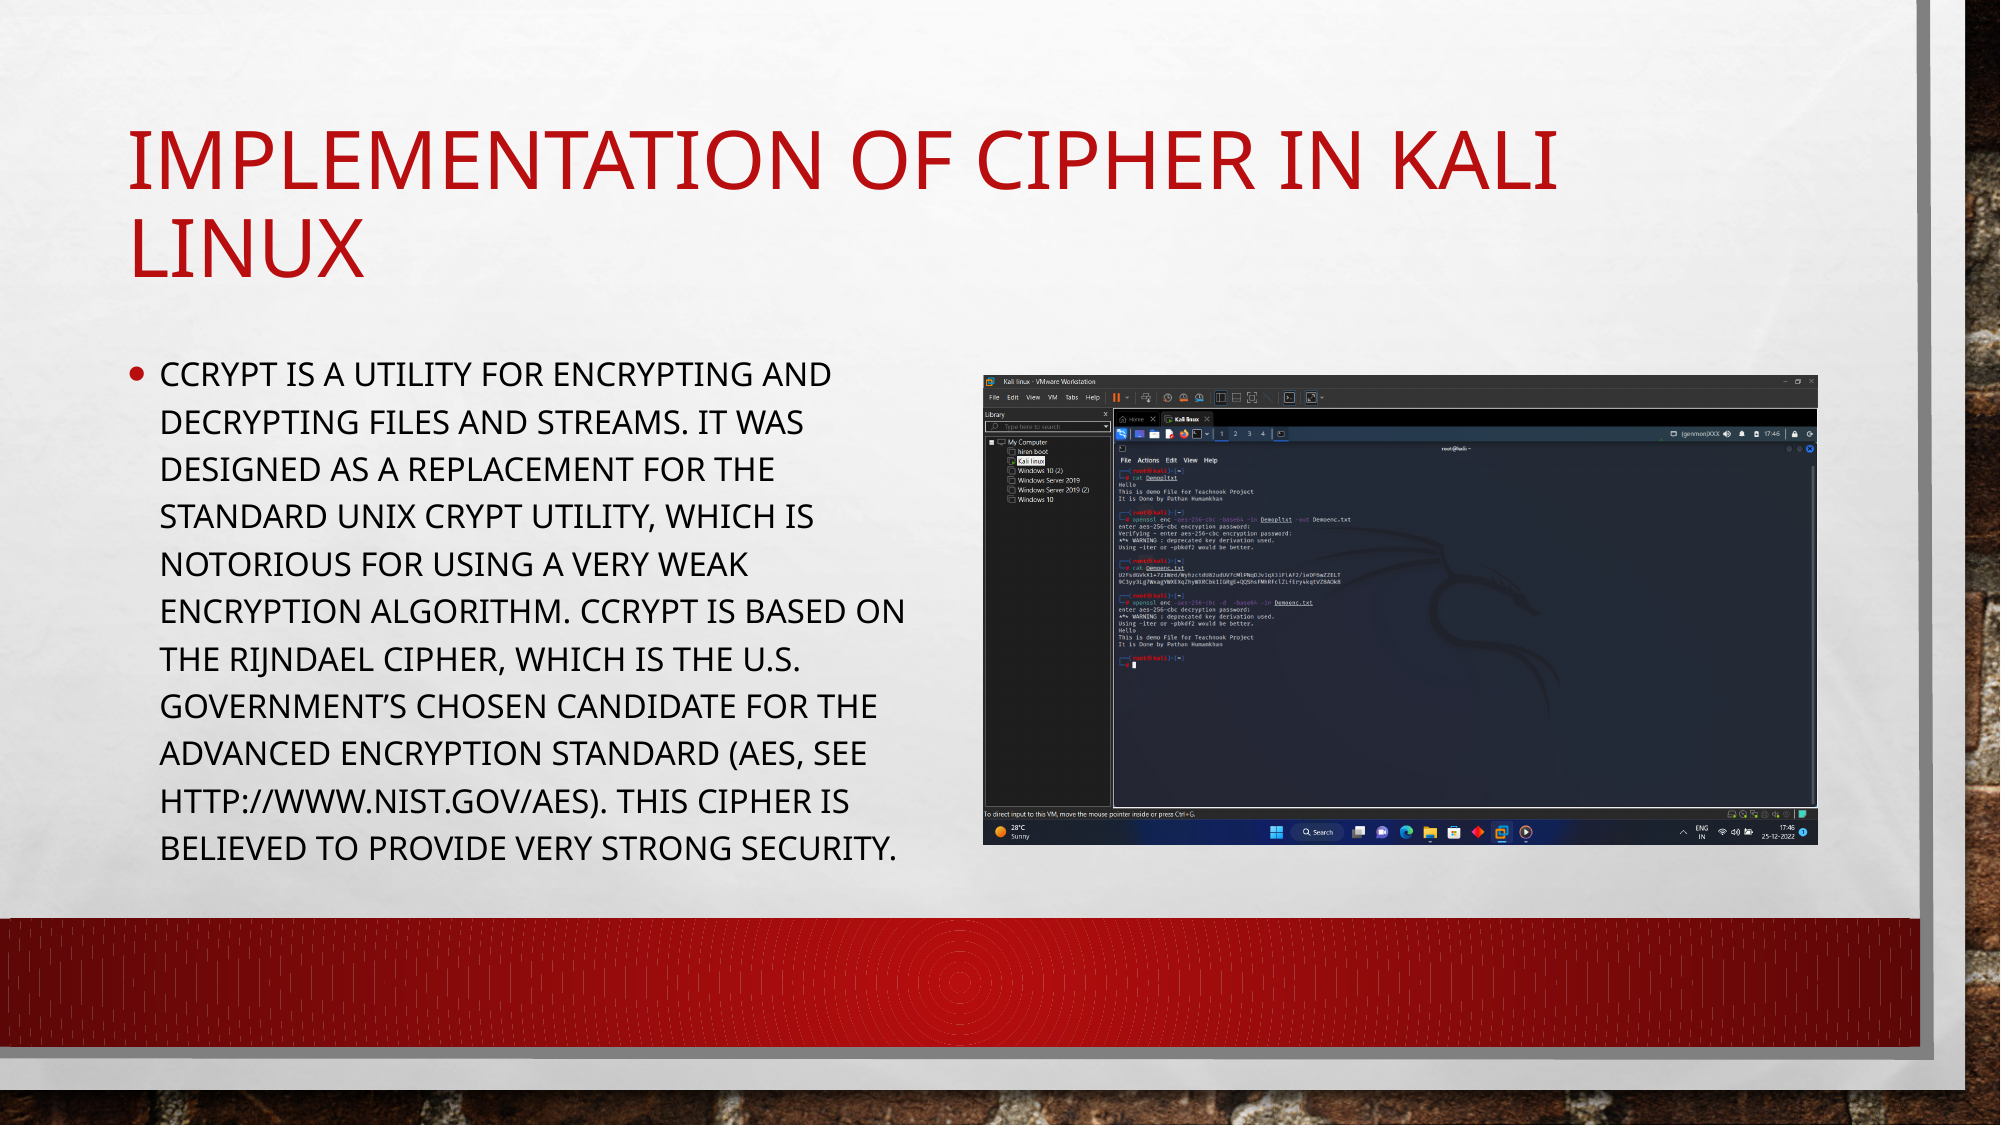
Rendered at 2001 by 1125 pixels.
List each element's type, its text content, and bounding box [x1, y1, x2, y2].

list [983, 375, 1818, 845]
picture [0, 0, 2000, 1125]
list ccrypt is a utility for encrypting and decrypting files and streams. It was designed as a replacement for the standard unix crypt utility, which is notorious for using a very weak encryption algorithm. ccrypt is based on the Rijndael cipher, which is the U.S. government’s chosen candidate for the Advanced Encryption Standard (AES, see http://www.nist.gov/aes). This cipher is believed to provide very strong security. [112, 338, 948, 882]
title implementation of Cipher in Kali linux [112, 112, 1818, 303]
